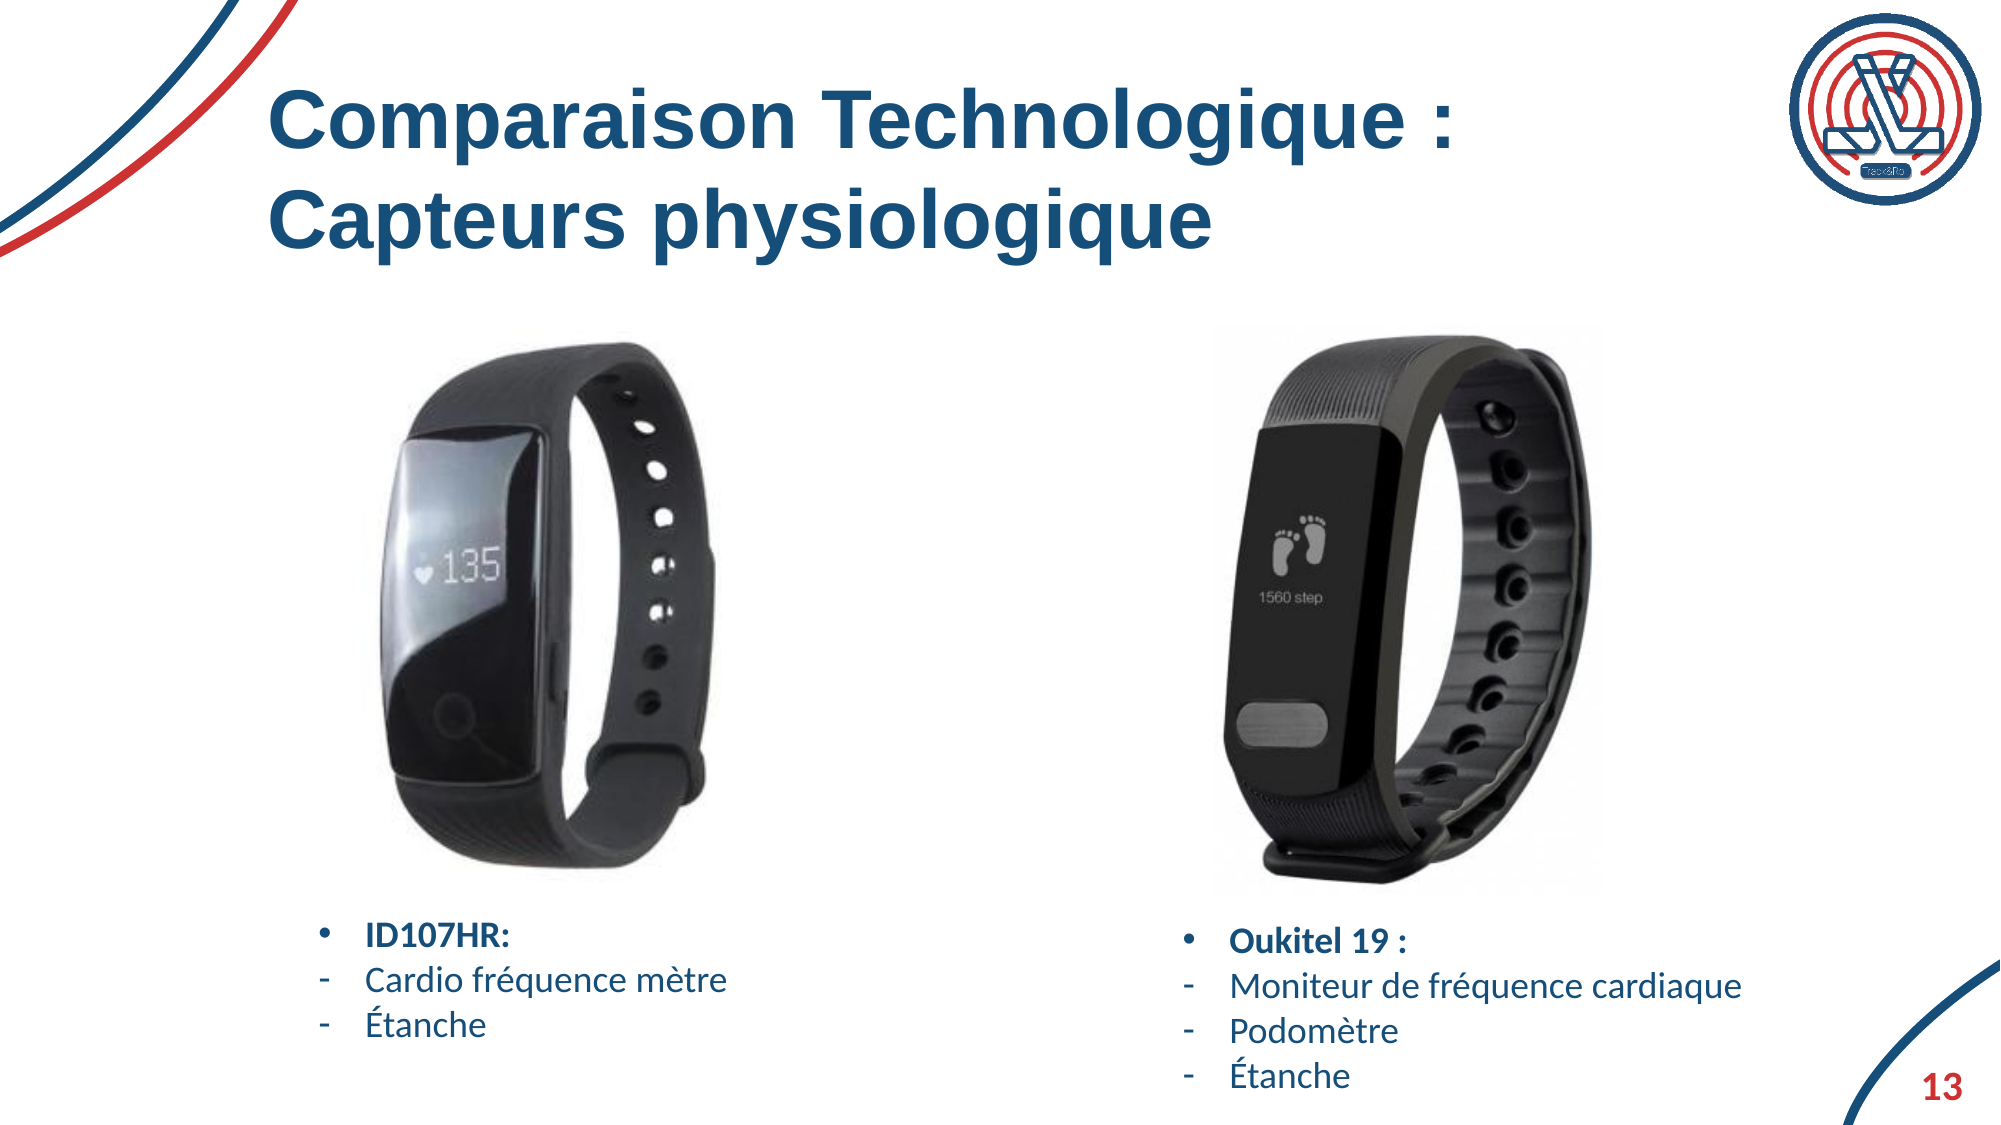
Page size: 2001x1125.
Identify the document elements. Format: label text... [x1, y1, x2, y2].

picture [1784, 8, 1986, 210]
text_box [0, 0, 235, 229]
text_box [0, 0, 294, 254]
text_box Oukitel 19 : Moniteur de fréquence cardiaque Podomètre Étanche [1167, 908, 1758, 1104]
picture [272, 328, 834, 890]
slide_number 13 [1893, 1042, 1991, 1125]
picture [1127, 316, 1656, 906]
text_box [1903, 963, 2000, 1125]
text_box [1846, 1052, 1893, 1125]
text_box Comparaison Technologique : Capteurs physiologique [252, 57, 1643, 273]
text_box ID107HR: Cardio fréquence mètre Étanche [303, 902, 752, 1053]
